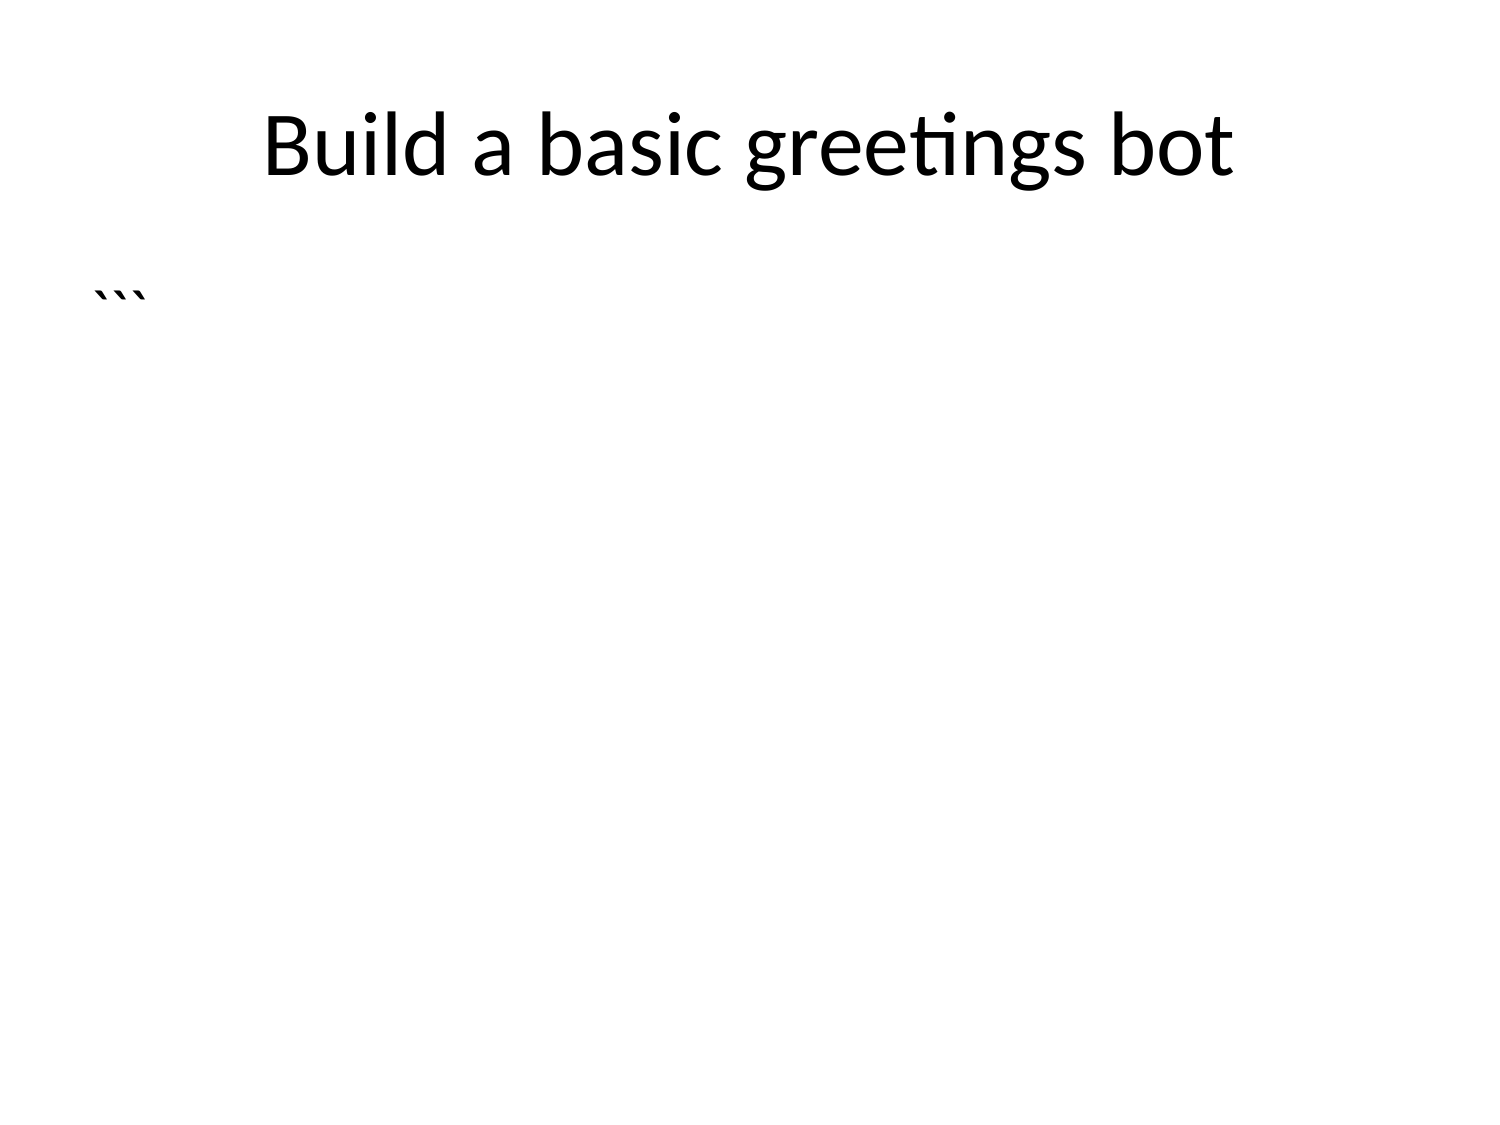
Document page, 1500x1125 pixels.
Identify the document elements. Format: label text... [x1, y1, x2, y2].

title Build a basic greetings bot [75, 45, 1425, 233]
list ``` [75, 262, 1425, 1005]
